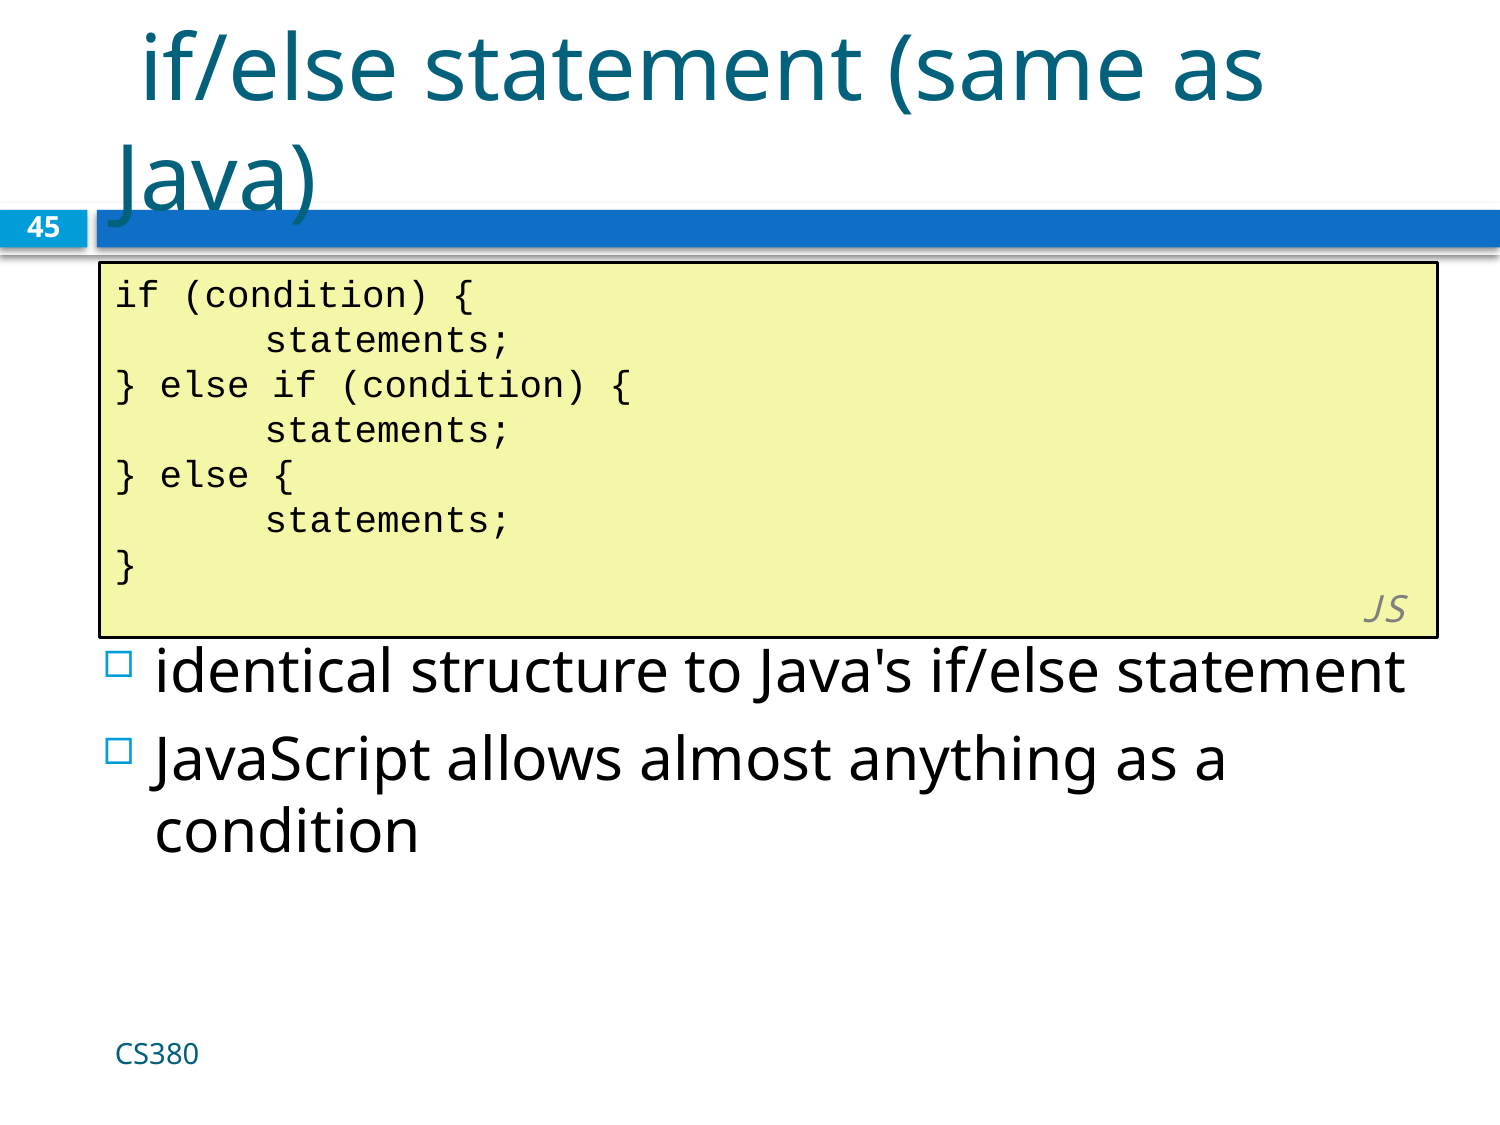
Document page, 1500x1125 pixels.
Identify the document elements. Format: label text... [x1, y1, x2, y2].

footer CS380 [99, 1025, 990, 1085]
title if/else statement (same as Java) [100, 37, 1439, 201]
text_box identical structure to Java's if/else statement JavaScript allows almost anything as a condition [87, 624, 1425, 825]
slide_number 45 [0, 208, 88, 249]
text_box if (condition) { statements; } else if (condition) { statements; } else { statements; } JS [99, 262, 1438, 638]
